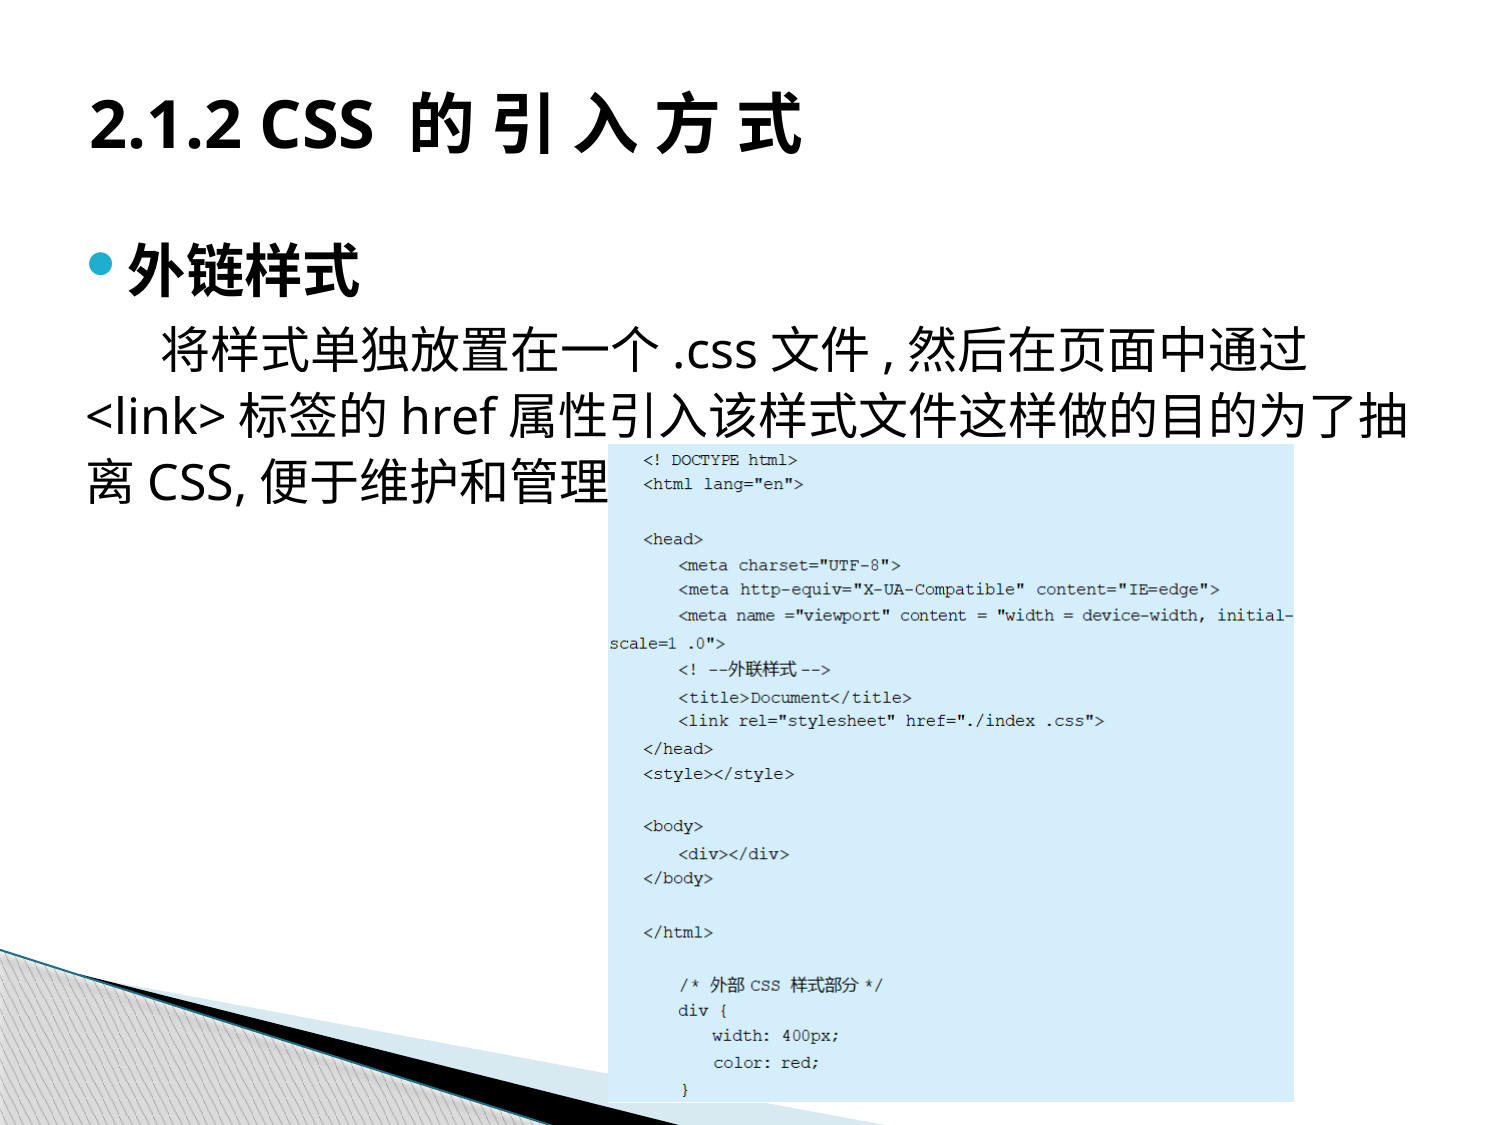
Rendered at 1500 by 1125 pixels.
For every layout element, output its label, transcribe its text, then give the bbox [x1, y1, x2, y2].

picture [608, 444, 1294, 1103]
title 2.1.2 CSS 的 引 入 方 式 [75, 45, 1425, 199]
list 外链样式 将样式单独放置在一个.css文件,然后在页面中通过<link>标签的href属性引入该样式文件这样做的目的为了抽离CSS,便于维护和管理。 [53, 219, 1471, 504]
